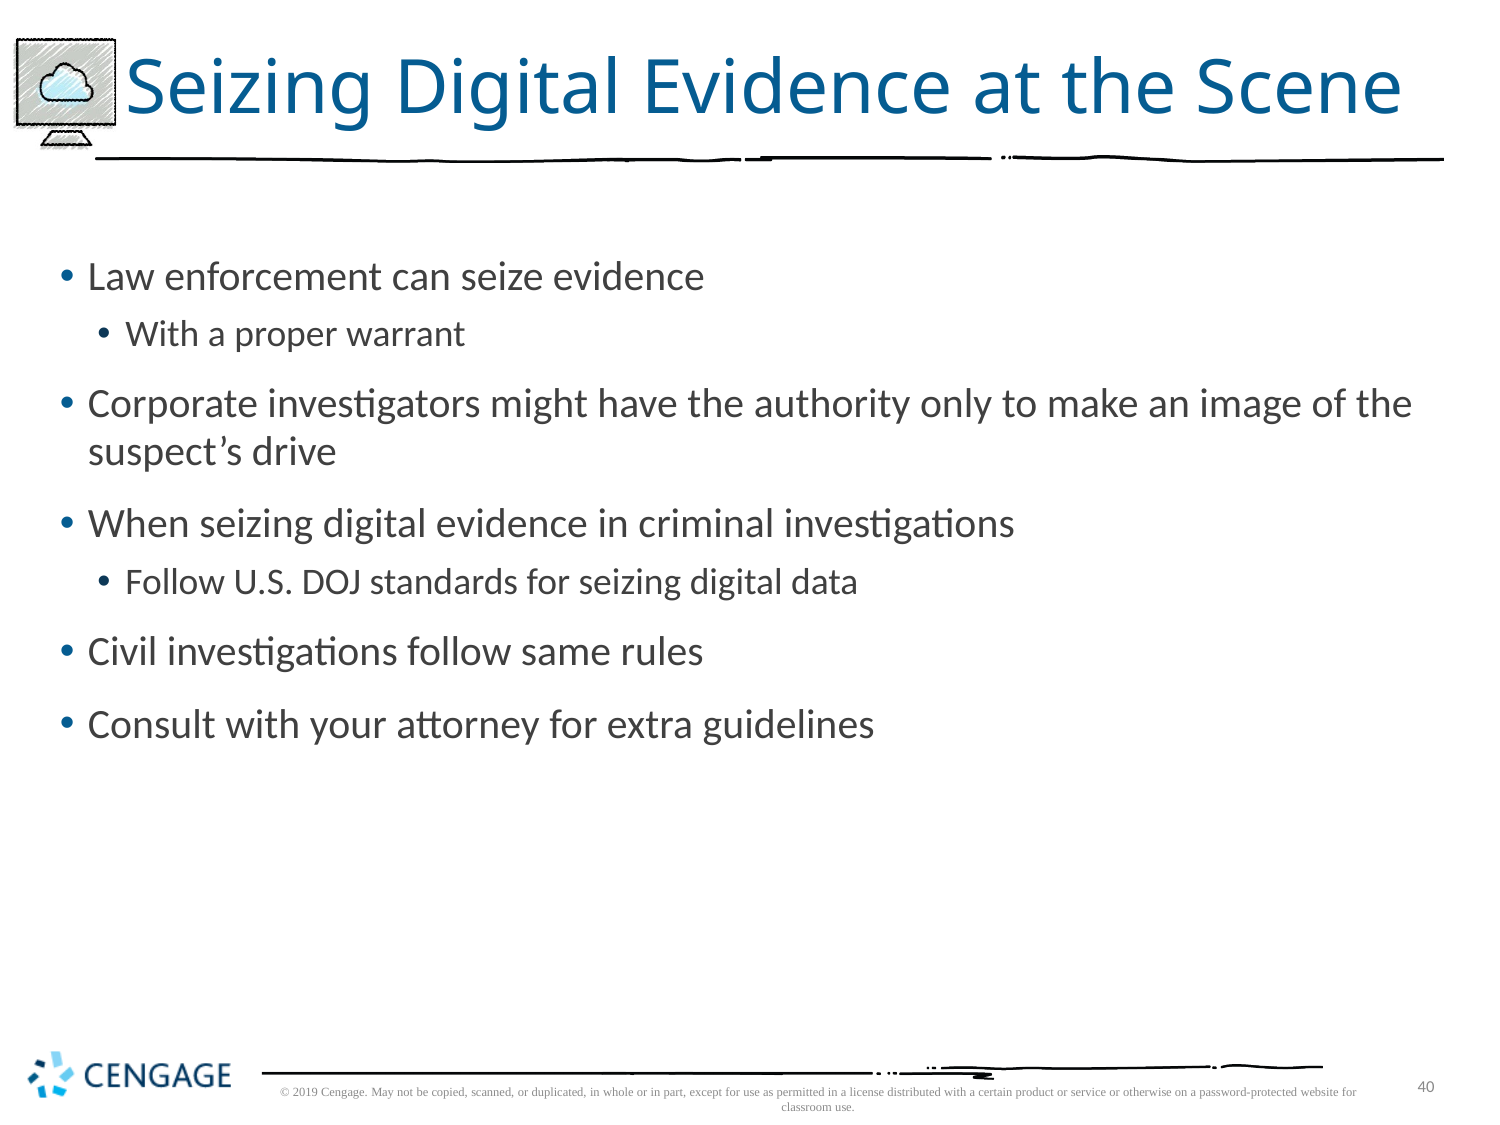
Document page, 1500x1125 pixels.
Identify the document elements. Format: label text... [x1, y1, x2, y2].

picture [95, 155, 1444, 163]
title Seizing Digital Evidence at the Scene [125, 66, 1442, 116]
picture [7, 1037, 244, 1111]
picture [12, 36, 117, 151]
footer © 2019 Cengage. May not be copied, scanned, or duplicated, in whole or in part, except for use as permitted in a license distributed with a certain product or service or otherwise on a password-protected website for classroom use. [261, 1079, 1375, 1120]
list Law enforcement can seize evidence With a proper warrant Corporate investigators might have the authority only to make an image of the suspect’s drive When seizing digital evidence in criminal investigations Follow U.S. DOJ standards for seizing digital data Civil investigations follow same rules Consult with your attorney for extra guidelines [59, 252, 1441, 753]
picture [261, 1064, 1323, 1079]
